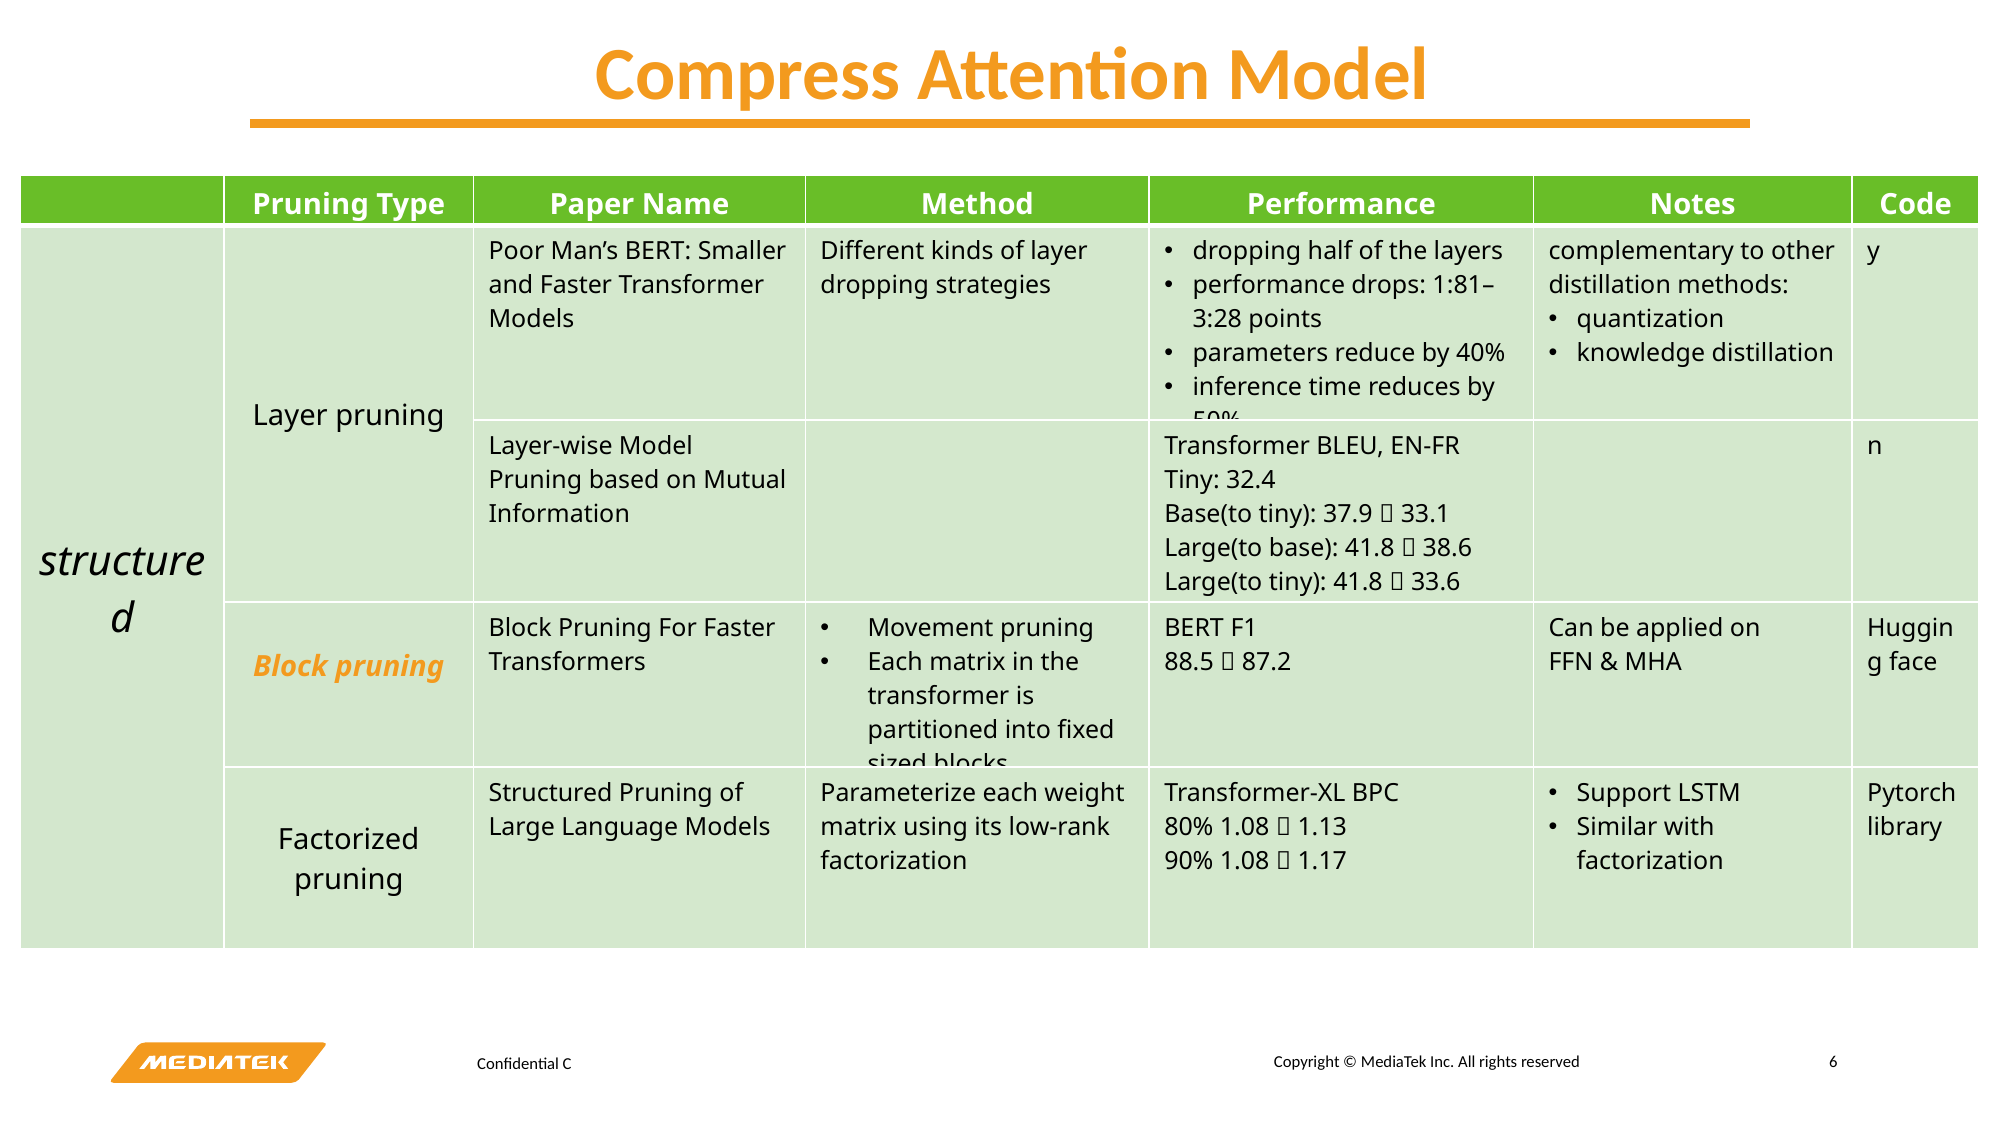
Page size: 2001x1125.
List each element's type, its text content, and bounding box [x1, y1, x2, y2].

table_cell Poor Man’s BERT: Smaller and Faster Transformer Models [474, 228, 805, 419]
table_header Paper Name [474, 176, 805, 223]
table_cell Structured Pruning of Large Language Models [474, 768, 805, 948]
table_cell Pytorch library [1853, 768, 1978, 948]
table_cell n [1853, 421, 1978, 601]
table_header Performance [1150, 176, 1533, 223]
table_cell Layer-wise Model Pruning based on Mutual Information [474, 421, 805, 601]
table_header Code [1853, 176, 1978, 223]
table_cell BERT F1 88.5  87.2 [1150, 603, 1533, 766]
table_cell Different kinds of layer dropping strategies [806, 228, 1148, 419]
table_cell structured [21, 228, 223, 948]
table_cell y [1853, 228, 1978, 419]
table_cell complementary to other distillation methods: quantization knowledge distillation [1534, 228, 1851, 419]
table_cell Movement pruning Each matrix in the transformer is partitioned into fixed sized blocks. [806, 603, 1148, 766]
table_cell dropping half of the layers performance drops: 1:81–3:28 points parameters reduce by 40% inference time reduces by 50% [1150, 228, 1533, 419]
table_cell Factorized pruning [225, 768, 473, 948]
table_header Method [806, 176, 1148, 223]
table_header Notes [1534, 176, 1851, 223]
table_header [21, 176, 223, 223]
table_cell Hugging face [1853, 603, 1978, 766]
table_cell Support LSTM Similar with factorization [1534, 768, 1851, 948]
table_cell Parameterize each weight matrix using its low-rank factorization [806, 768, 1148, 948]
table_cell Block pruning [225, 603, 473, 766]
table_cell [1534, 421, 1851, 601]
text_box Compress Attention Model [513, 17, 1513, 122]
table_cell [806, 421, 1148, 601]
table_cell Transformer-XL BPC 80% 1.08  1.13 90% 1.08  1.17 [1150, 768, 1533, 948]
table_header Pruning Type [225, 176, 473, 223]
table_cell Block Pruning For Faster Transformers [474, 603, 805, 766]
table_cell Layer pruning [225, 228, 473, 601]
table_cell Can be applied on FFN & MHA [1534, 603, 1851, 766]
table_cell Transformer BLEU, EN-FR Tiny: 32.4 Base(to tiny): 37.9  33.1 Large(to base): 41.8  38.6 Large(to tiny): 41.8  33.6 [1150, 421, 1533, 601]
